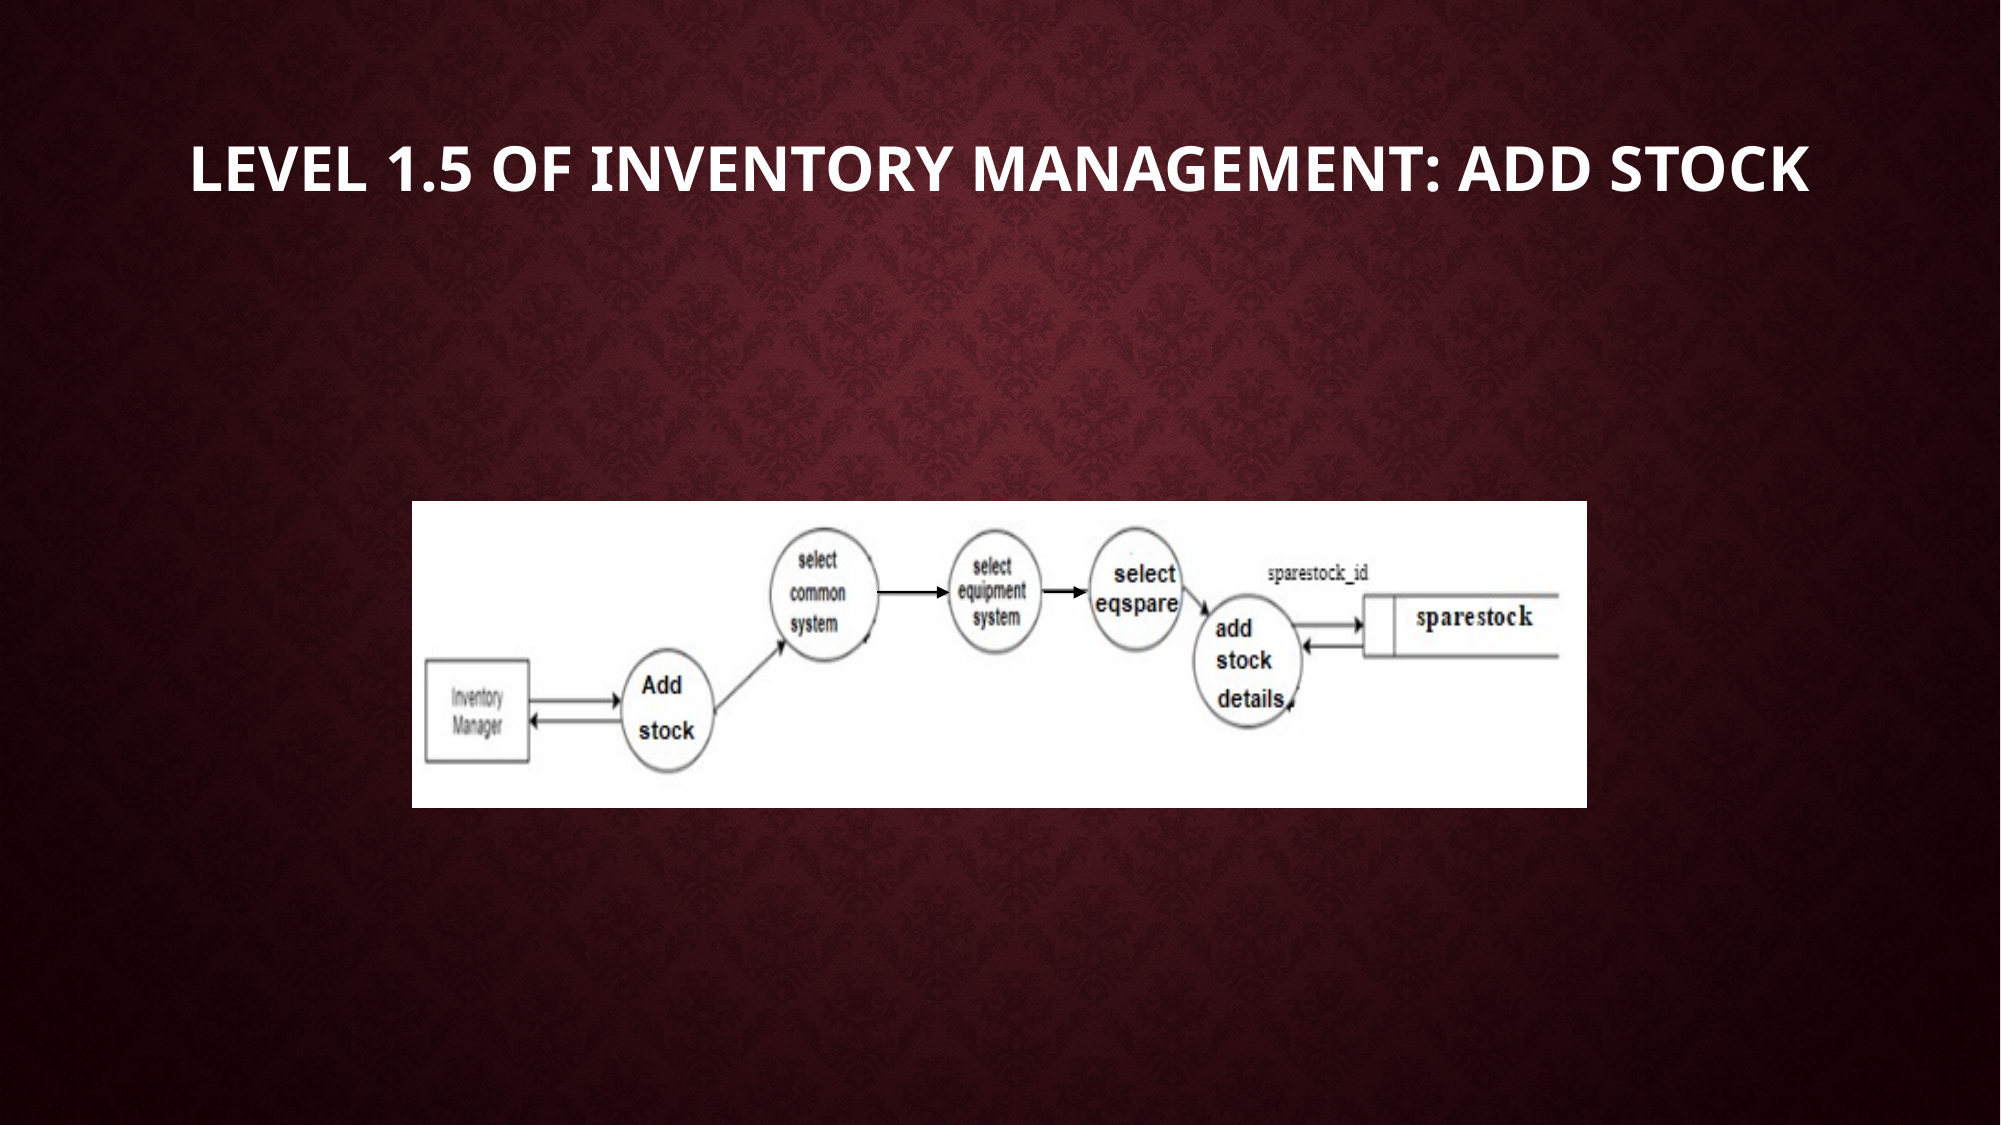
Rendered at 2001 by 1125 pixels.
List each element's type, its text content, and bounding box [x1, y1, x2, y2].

table_cell Field [877, 595, 947, 603]
table_cell Field [1044, 595, 1085, 603]
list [411, 501, 1587, 808]
title Level 1.5 of Inventory management: Add Stock [149, 99, 1849, 318]
